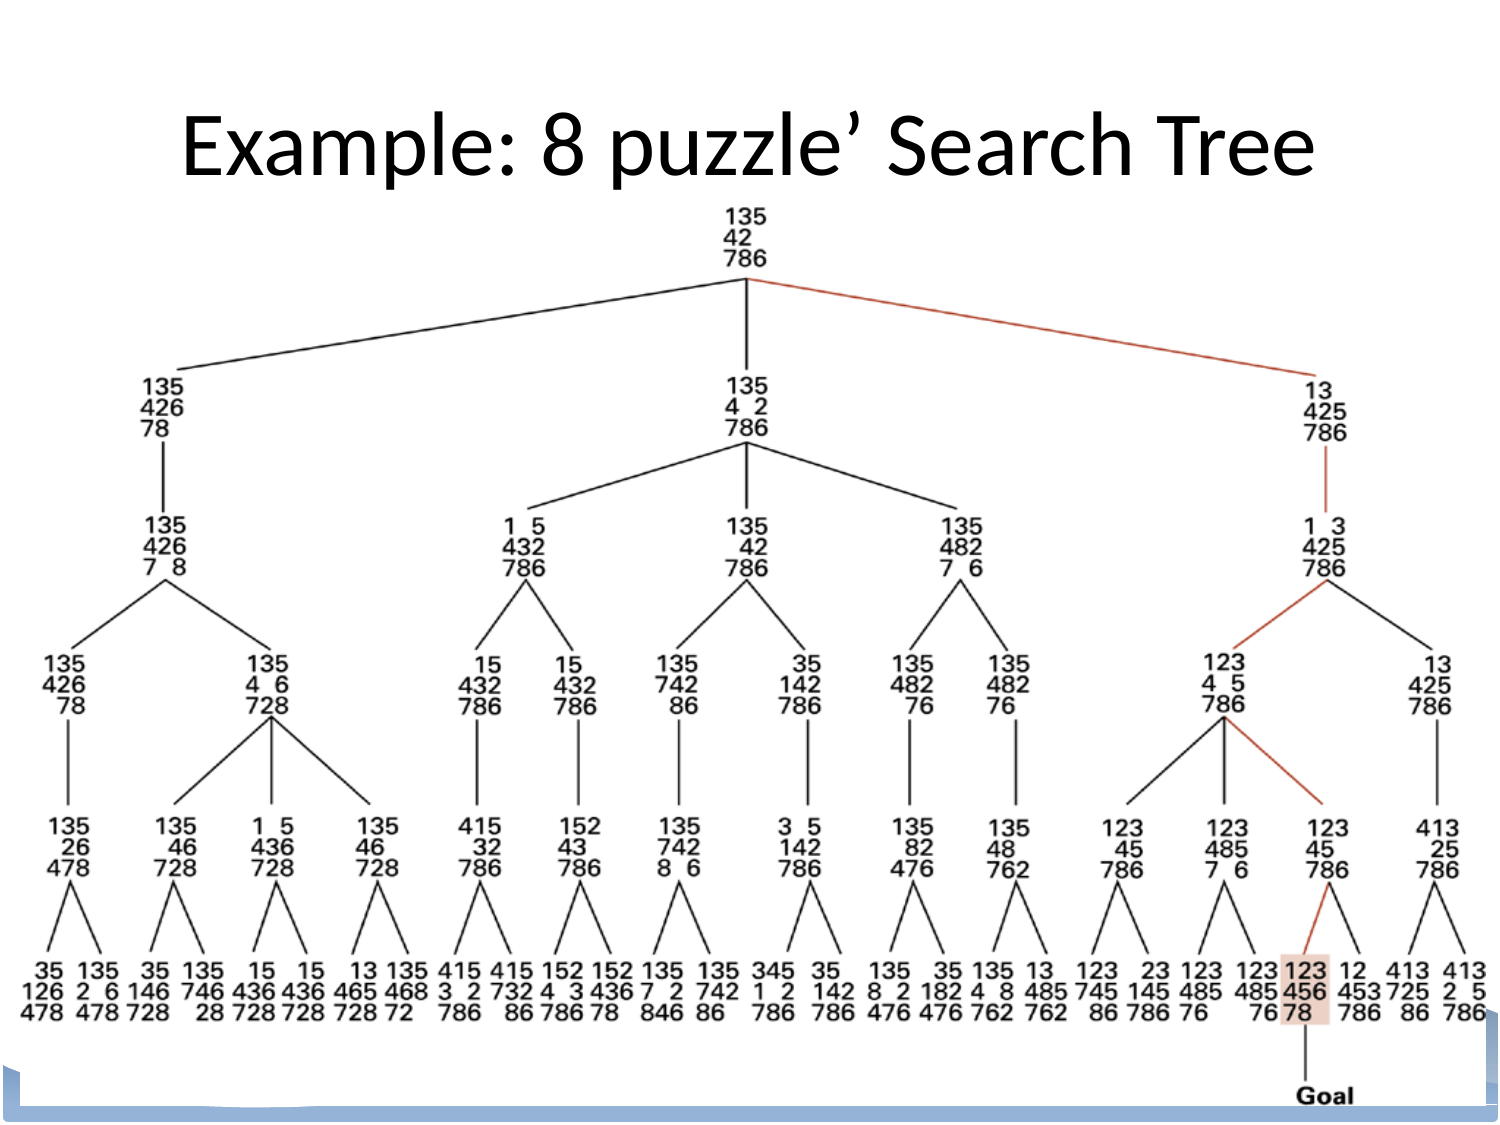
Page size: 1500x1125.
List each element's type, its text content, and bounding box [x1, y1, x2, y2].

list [19, 202, 1487, 1106]
title Example: 8 puzzle’ Search Tree [75, 45, 1425, 200]
